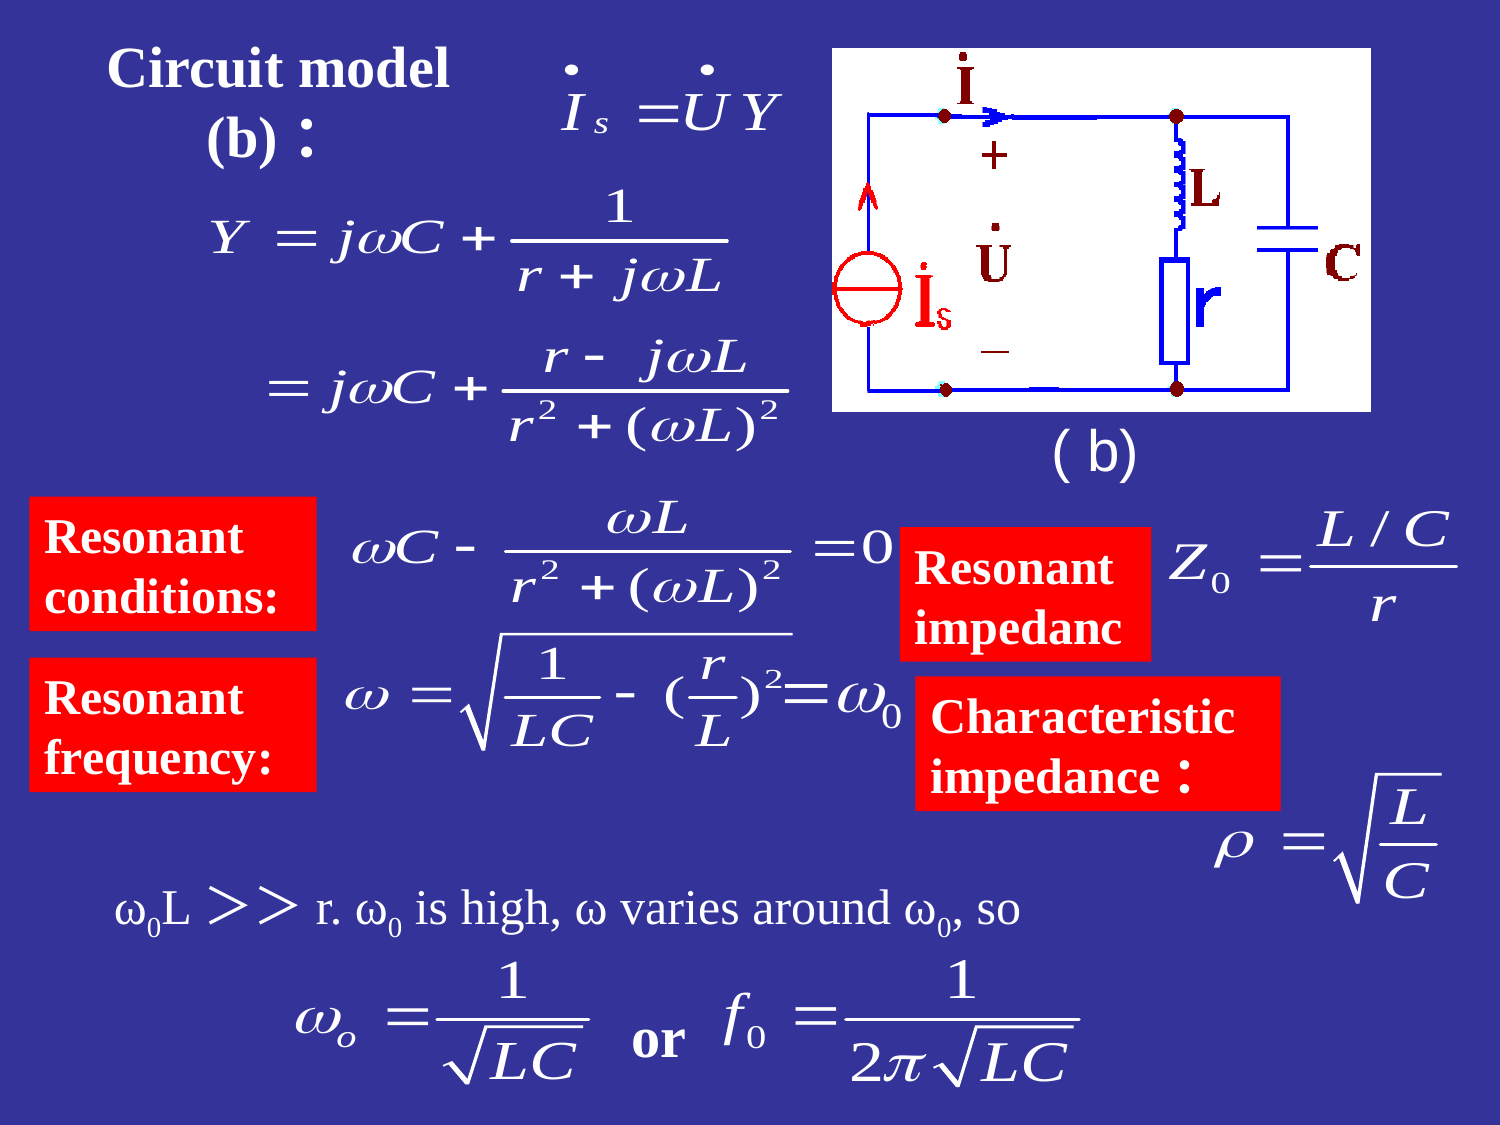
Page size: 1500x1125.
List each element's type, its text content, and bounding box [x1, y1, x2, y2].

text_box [547, 43, 801, 145]
text_box or [616, 992, 694, 1077]
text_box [201, 175, 740, 311]
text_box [283, 945, 606, 1098]
text_box Characteristic impedance： [915, 676, 1281, 812]
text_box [334, 621, 805, 762]
text_box Resonant impedanc [899, 527, 1152, 662]
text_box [832, 48, 1371, 491]
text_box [341, 485, 908, 622]
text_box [808, 650, 914, 745]
text_box Resonant frequency: [29, 657, 317, 793]
title Circuit model (b)： [29, 54, 528, 145]
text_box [1156, 495, 1473, 634]
text_box Resonant conditions: [29, 496, 317, 632]
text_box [251, 325, 801, 461]
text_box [699, 942, 1091, 1101]
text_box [1202, 760, 1454, 916]
text_box [913, 524, 959, 601]
text_box ω0L＞＞r. ω0 is high, ω varies around ω0, so [99, 867, 1040, 951]
